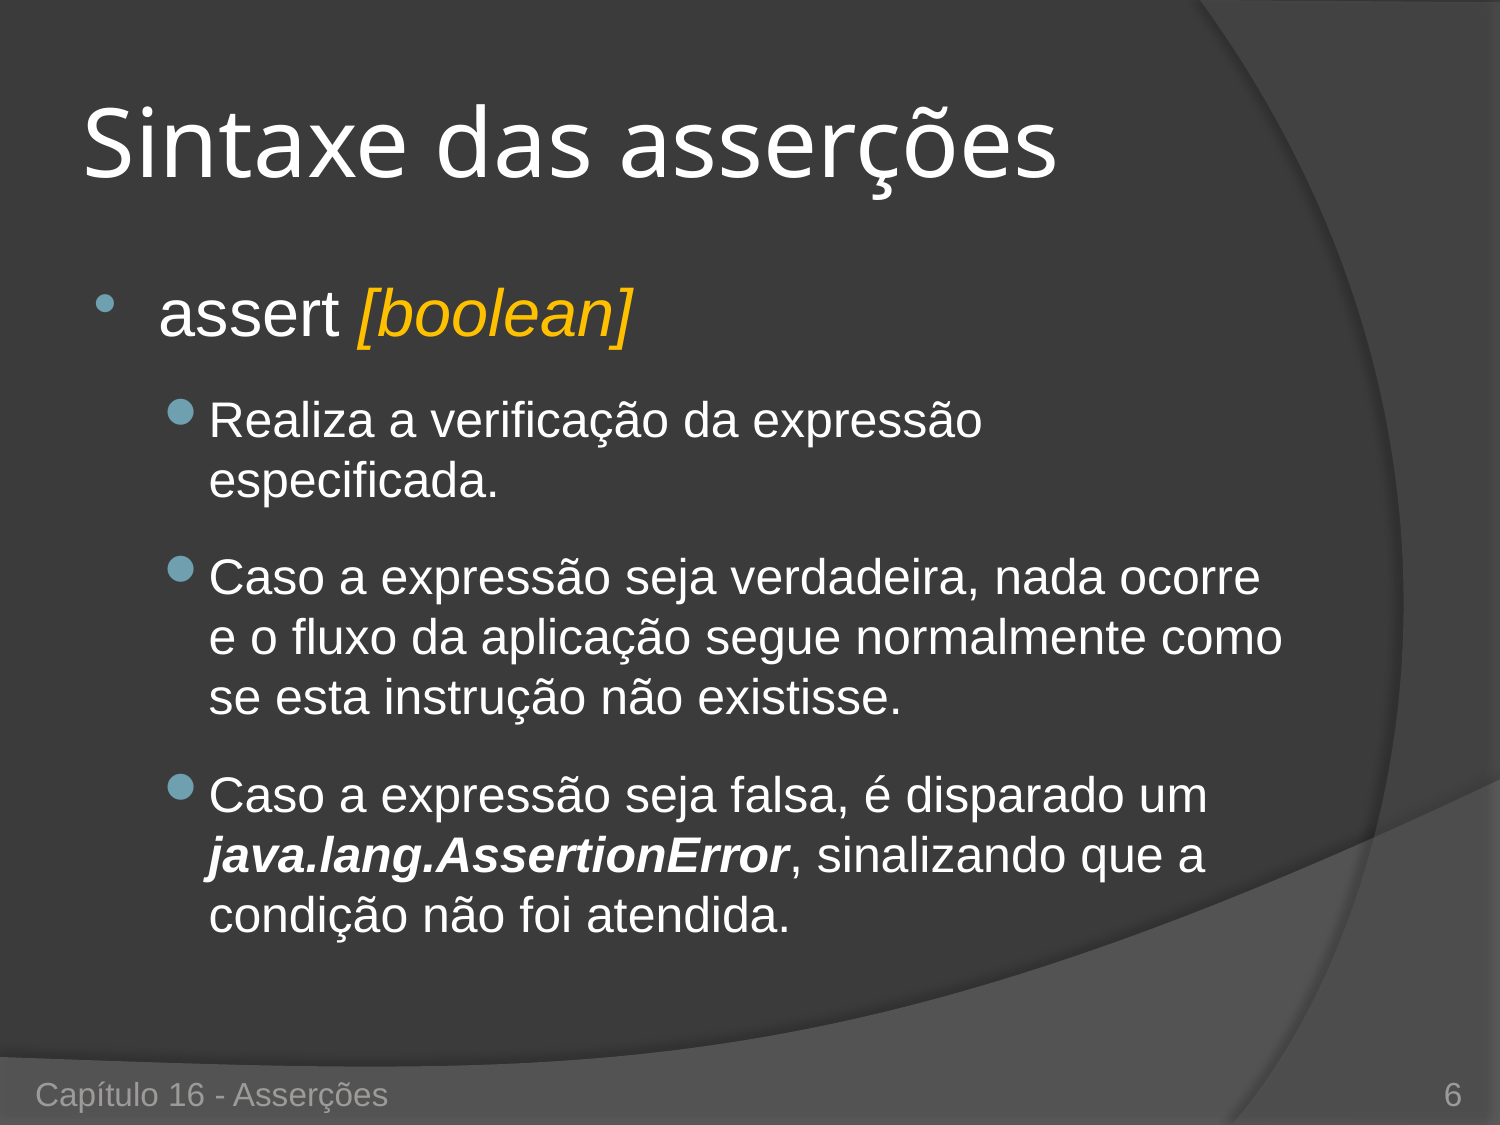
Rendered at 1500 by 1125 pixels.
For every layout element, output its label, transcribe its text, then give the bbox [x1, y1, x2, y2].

list assert [boolean] Realiza a verificação da expressão especificada. Caso a expressão seja verdadeira, nada ocorre e o fluxo da aplicação segue normalmente como se esta instrução não existisse. Caso a expressão seja falsa, é disparado um java.lang.AssertionError, sinalizando que a condição não foi atendida. [74, 262, 1301, 1006]
footer Capítulo 16 - Asserções [35, 1053, 511, 1114]
slide_number 6 [1337, 1053, 1463, 1114]
title Sintaxe das asserções [74, 44, 1301, 233]
